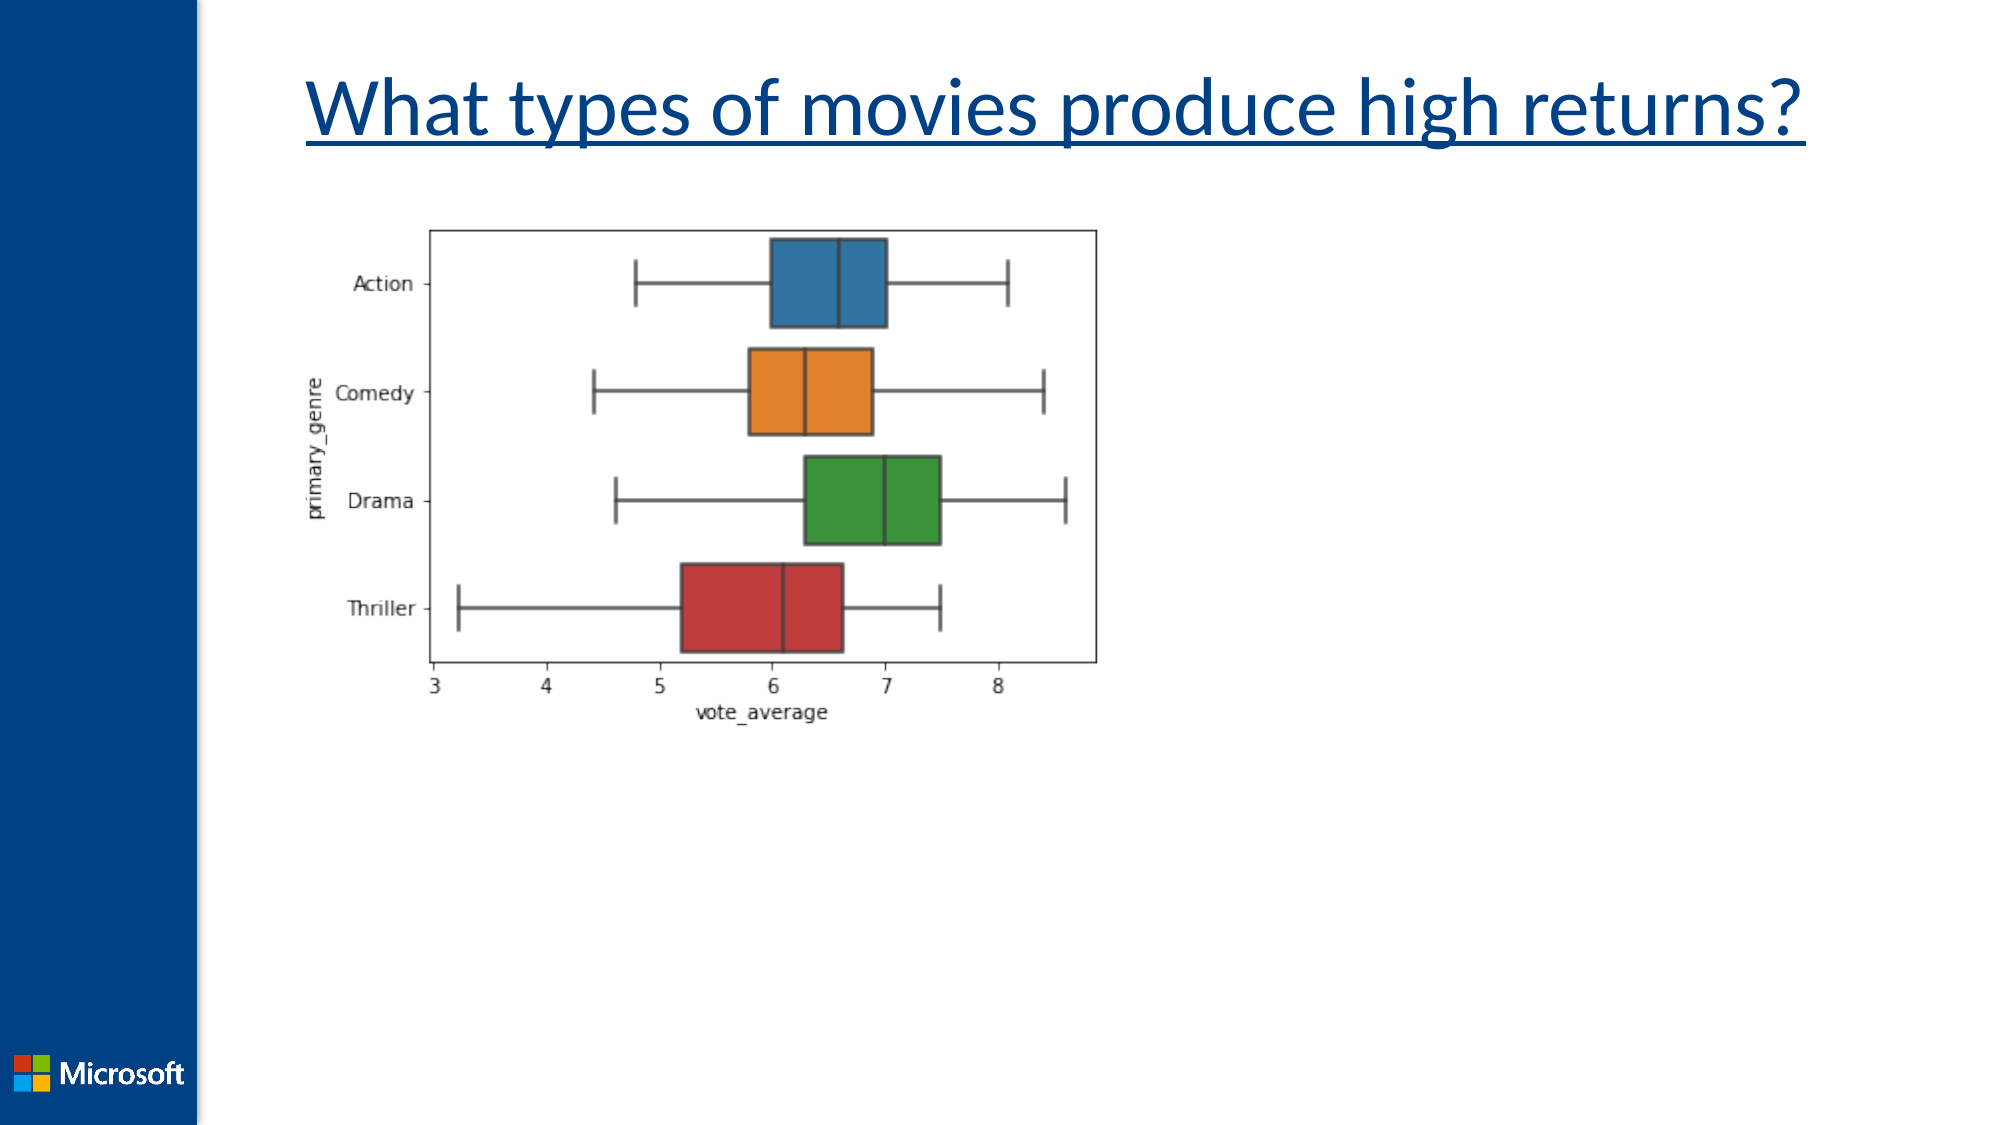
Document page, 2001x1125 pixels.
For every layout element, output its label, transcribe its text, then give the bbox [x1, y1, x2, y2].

title What types of movies produce high returns? [290, 0, 1863, 217]
picture [0, 1033, 207, 1113]
picture [290, 216, 1108, 740]
